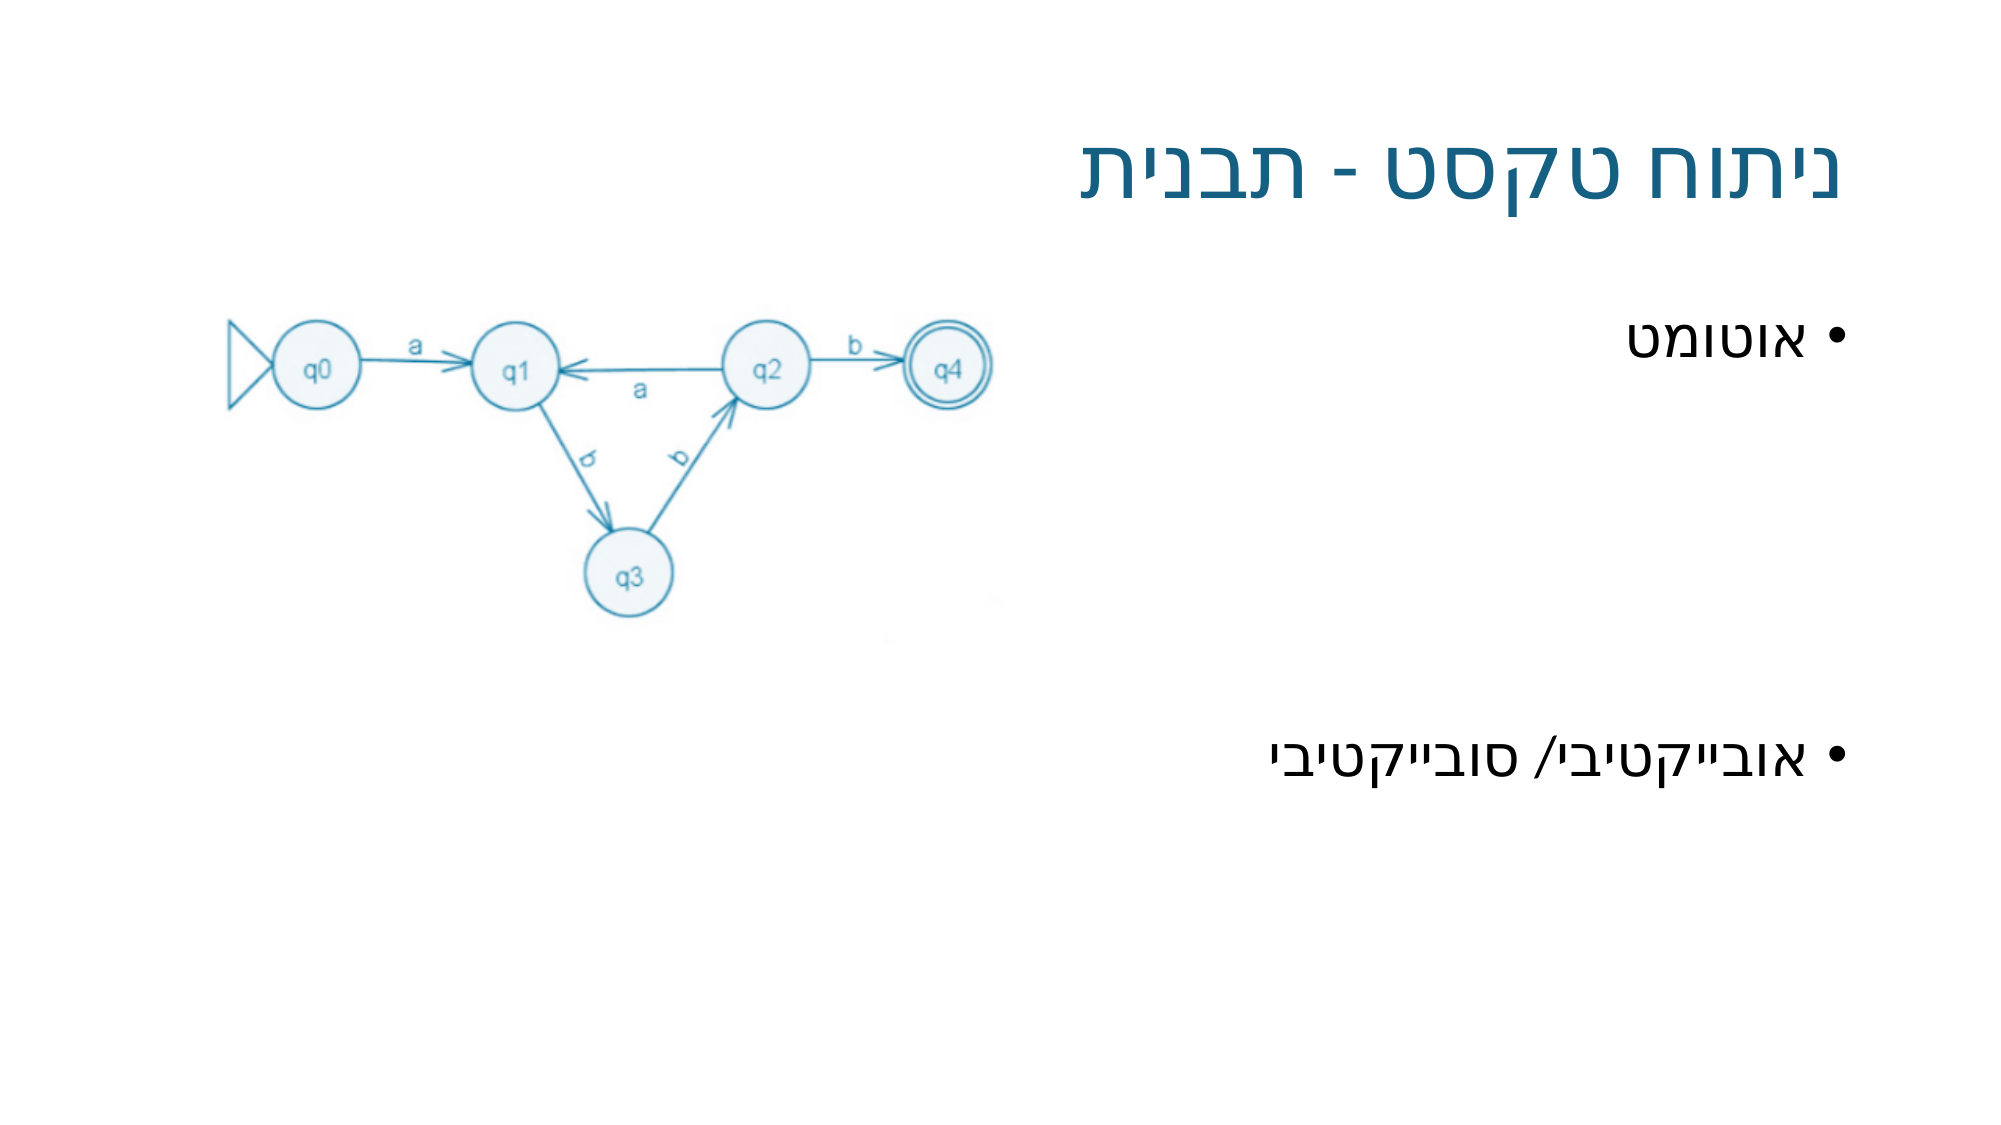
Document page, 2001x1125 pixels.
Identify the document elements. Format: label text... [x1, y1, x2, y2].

title ניתוח טקסט - תבנית [137, 59, 1863, 278]
picture [194, 266, 1074, 657]
list אוטומט אובייקטיבי/ סובייקטיבי [137, 299, 1863, 1014]
